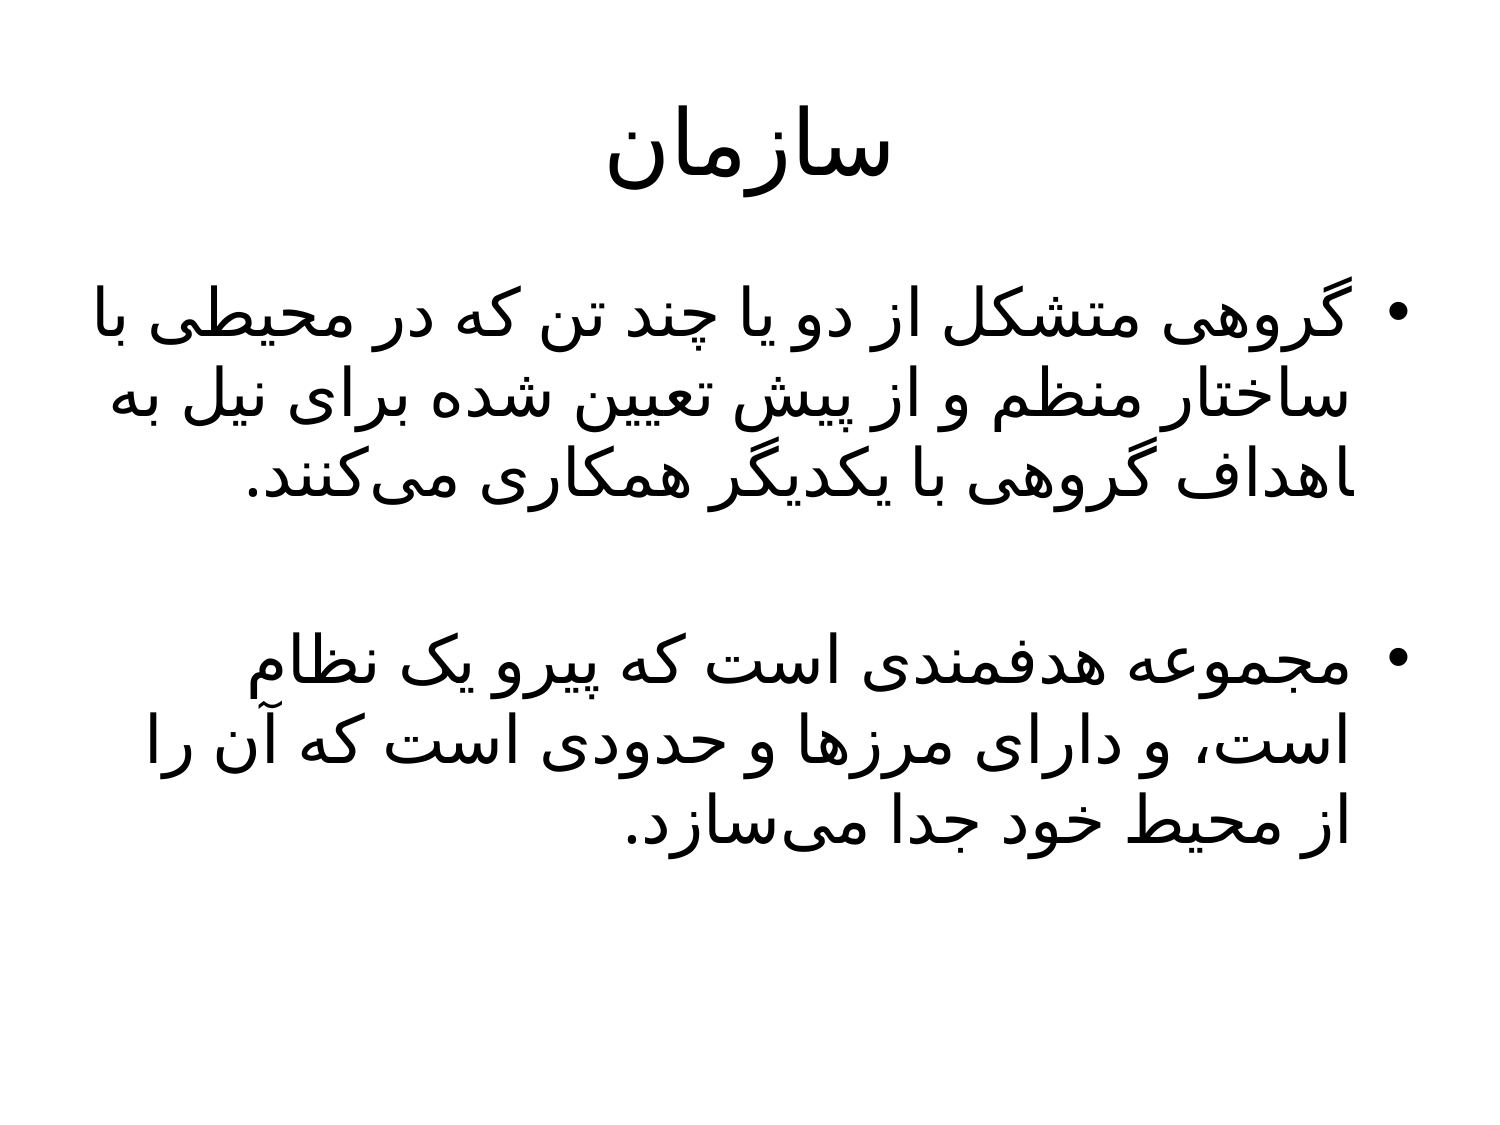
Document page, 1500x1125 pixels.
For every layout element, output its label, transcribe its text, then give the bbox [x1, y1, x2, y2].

list گروهی متشکل از دو یا چند تن که در محیطی با ساختار منظم و از پیش تعیین شده برای نیل به ‌‍‎‏‍اهداف گروهی با یکدیگر همکاری می‌کنند. مجموعه هدفمندی است که پیرو یک نظام است، و دارای مرزها و حدودی است که آن را از محیط خود جدا می‌سازد. [75, 262, 1425, 1005]
title سازمان [75, 45, 1425, 233]
